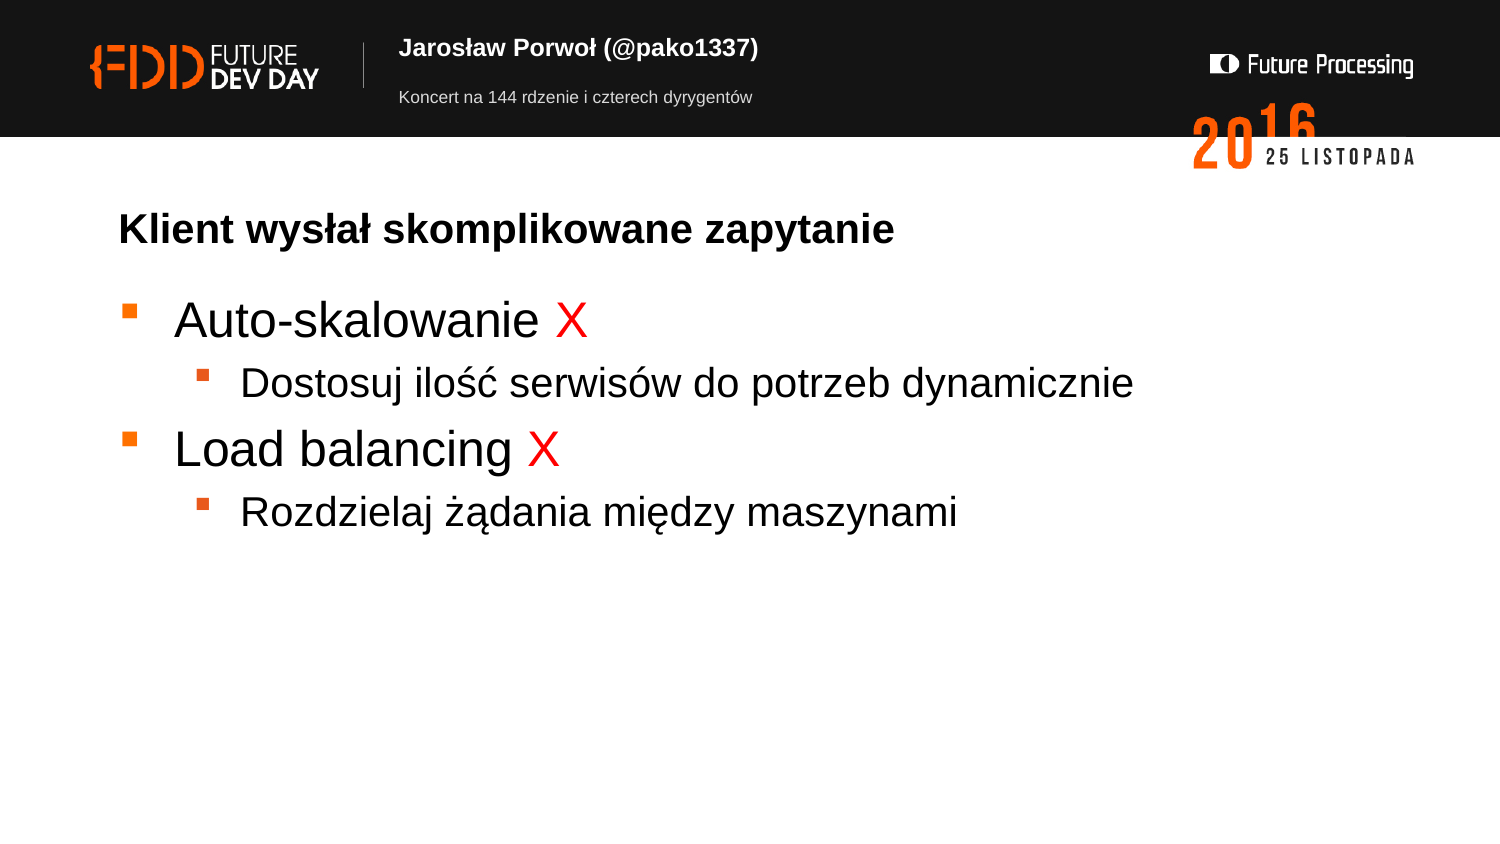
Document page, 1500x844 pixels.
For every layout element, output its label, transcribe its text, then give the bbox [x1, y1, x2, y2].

list Koncert na 144 rdzenie i czterech dyrygentów [383, 78, 1164, 115]
picture [0, 0, 1500, 841]
title Jarosław Porwoł (@pako1337) [383, 25, 1164, 68]
list Klient wysłał skomplikowane zapytanie [103, 184, 1412, 260]
list Auto-skalowanie X Dostosuj ilość serwisów do potrzeb dynamicznie Load balancing X Rozdzielaj żądania między maszynami [103, 280, 1412, 753]
